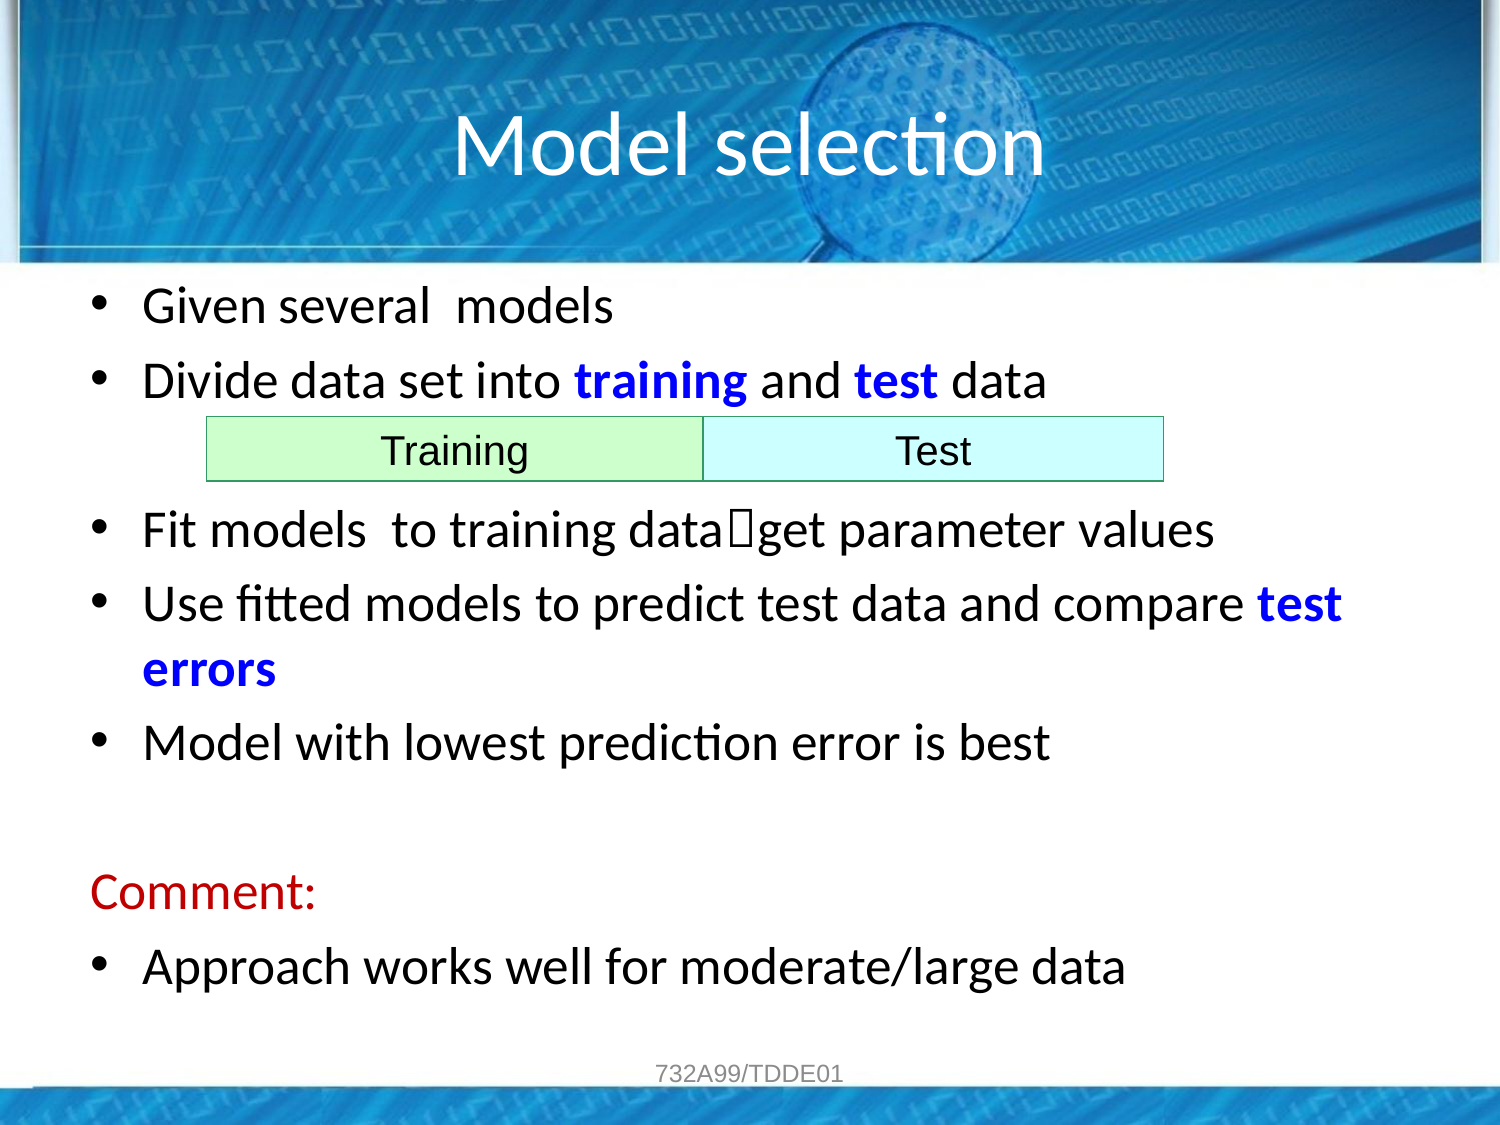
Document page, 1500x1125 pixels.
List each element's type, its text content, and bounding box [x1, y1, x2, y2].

title Model selection [75, 45, 1425, 233]
footer 732A99/TDDE01 [512, 1042, 988, 1103]
picture [0, 0, 1500, 1125]
text_box Test [702, 416, 1164, 482]
text_box Training [206, 416, 702, 482]
